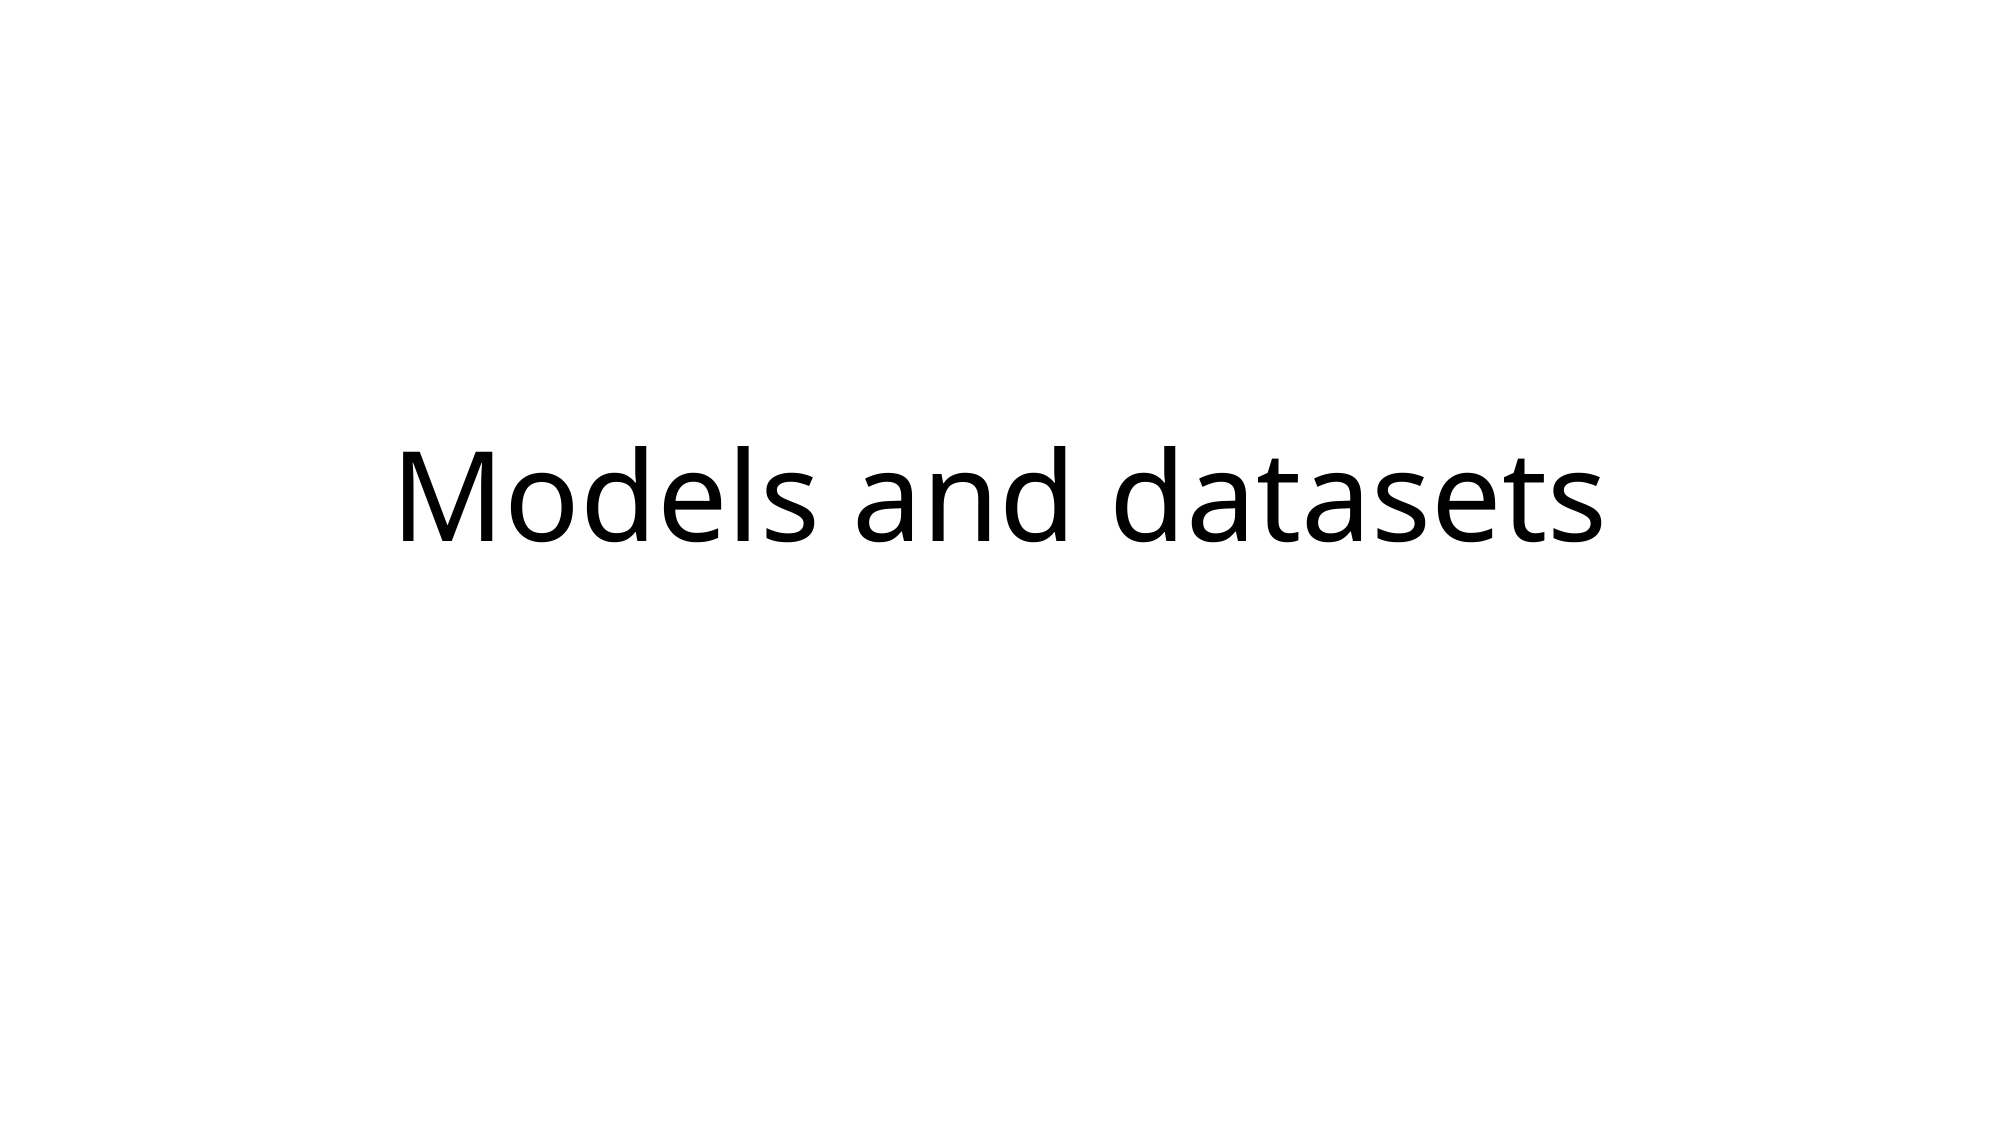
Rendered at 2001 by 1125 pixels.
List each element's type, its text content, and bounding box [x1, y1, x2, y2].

title Models and datasets [249, 184, 1750, 576]
